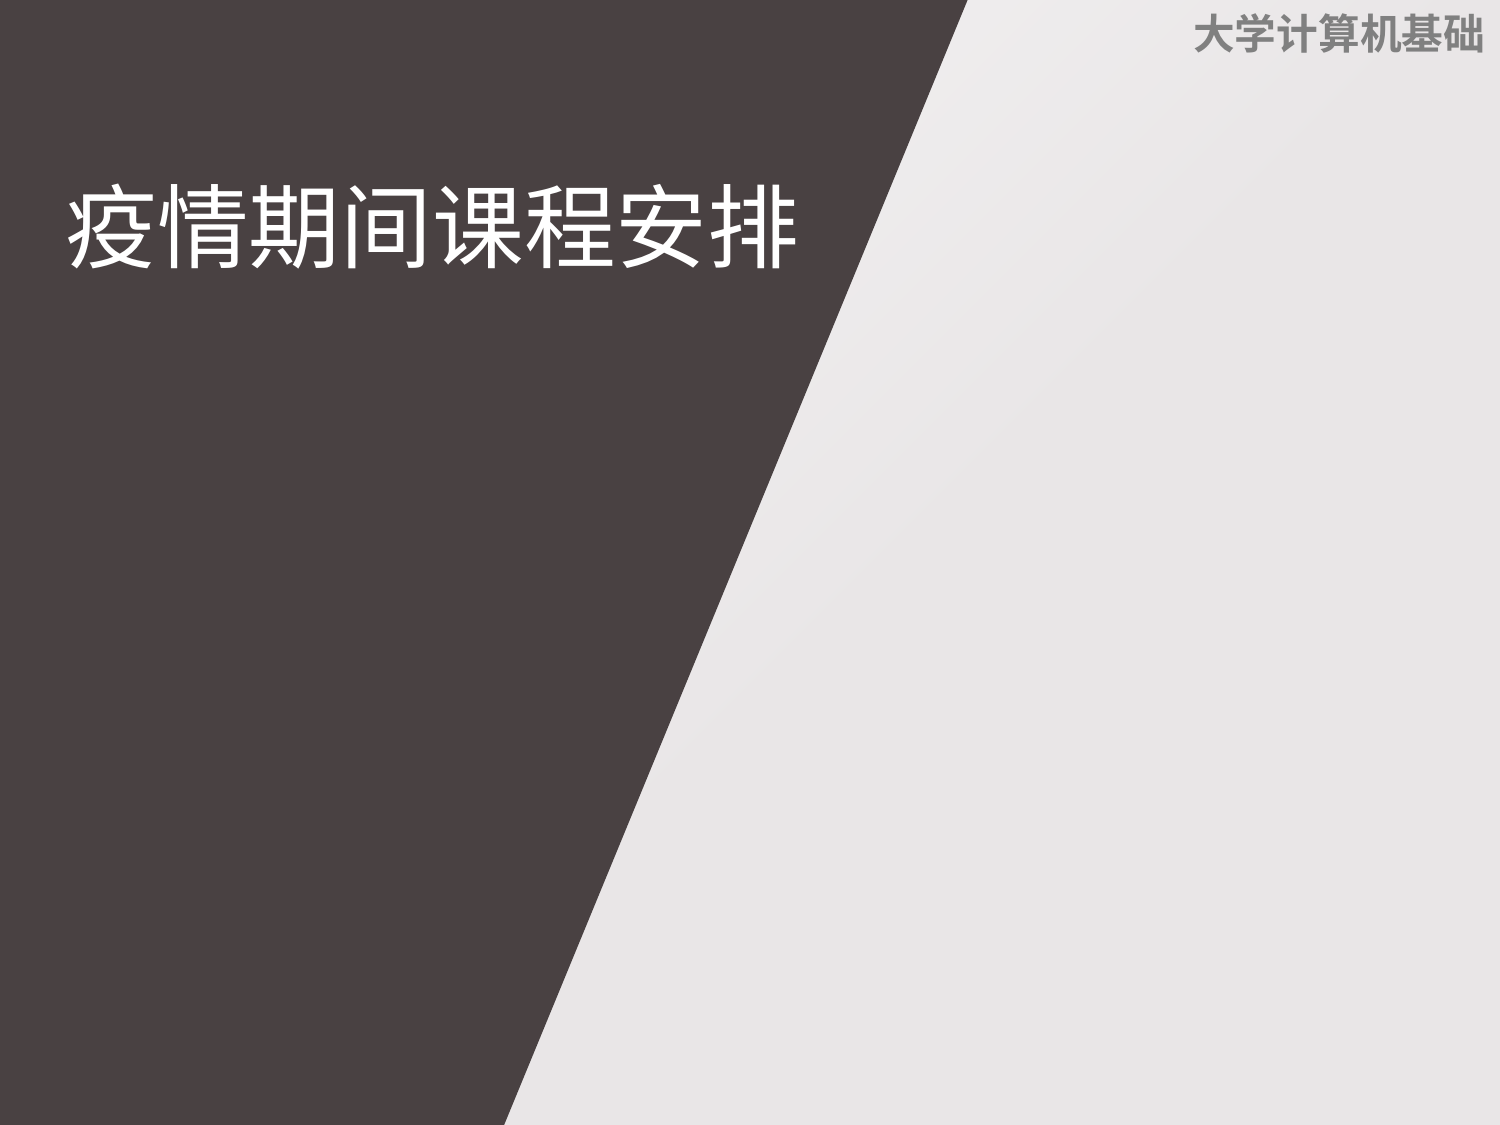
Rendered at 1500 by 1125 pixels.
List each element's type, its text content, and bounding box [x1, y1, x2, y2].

title 疫情期间课程安排 [17, 111, 848, 289]
